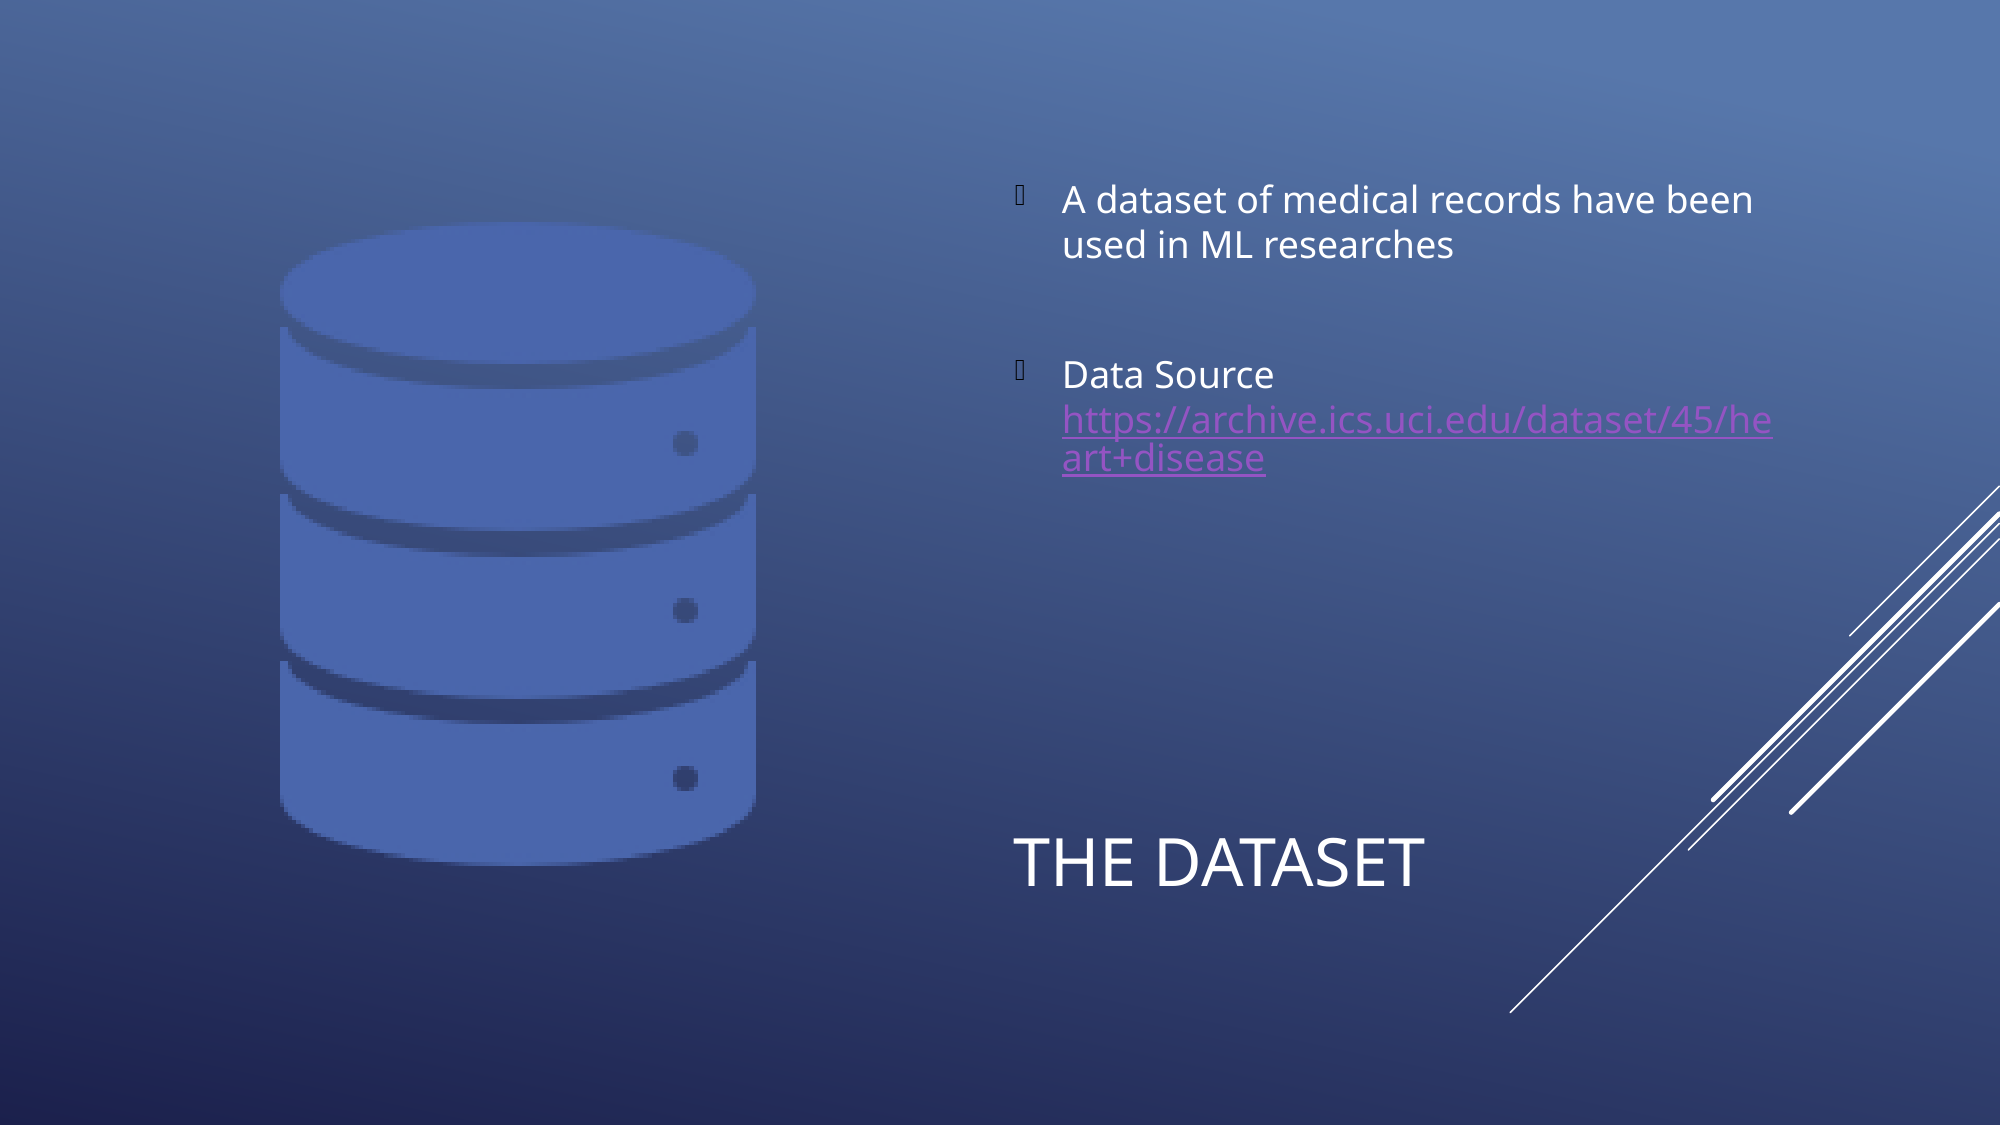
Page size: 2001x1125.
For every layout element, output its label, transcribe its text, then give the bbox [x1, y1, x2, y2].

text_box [1510, 485, 2000, 1013]
title The dataset [998, 736, 1510, 984]
text_box [0, 0, 2000, 1125]
list A dataset of medical records have been used in ML researches Data Source https://archive.ics.uci.edu/dataset/45/heart+disease [999, 112, 1791, 706]
picture [117, 143, 920, 946]
